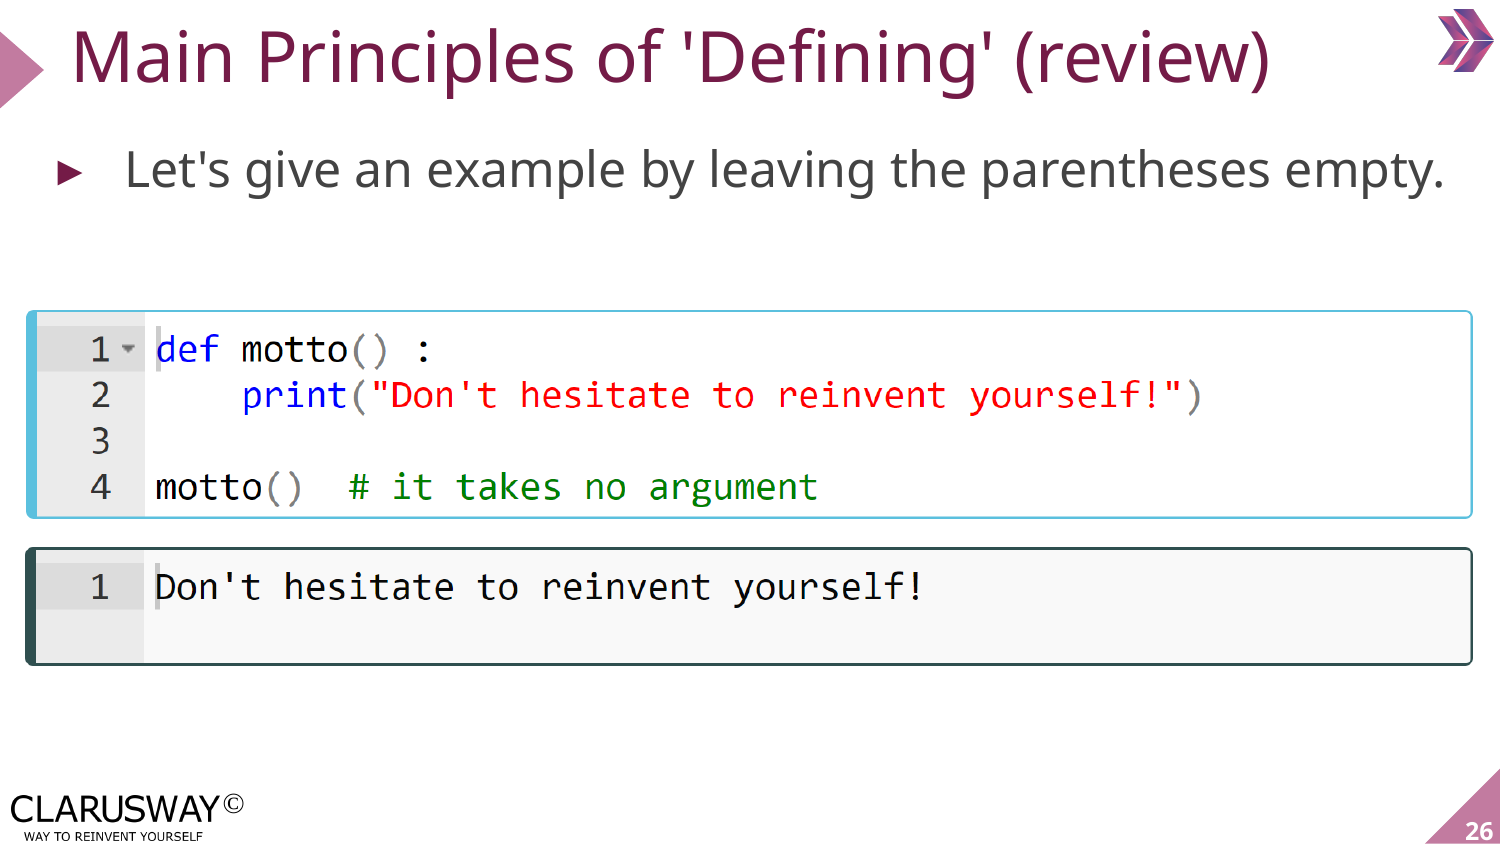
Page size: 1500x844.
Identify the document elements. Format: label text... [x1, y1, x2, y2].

text_box Main Principles of 'Defining' (review) [70, 28, 1429, 106]
picture [11, 795, 220, 841]
slide_number ‹#› [1411, 773, 1494, 844]
picture [24, 545, 1476, 668]
picture [1438, 9, 1494, 72]
subtitle Let's give an example by leaving the parentheses empty. [49, 131, 1457, 295]
picture [24, 307, 1476, 522]
